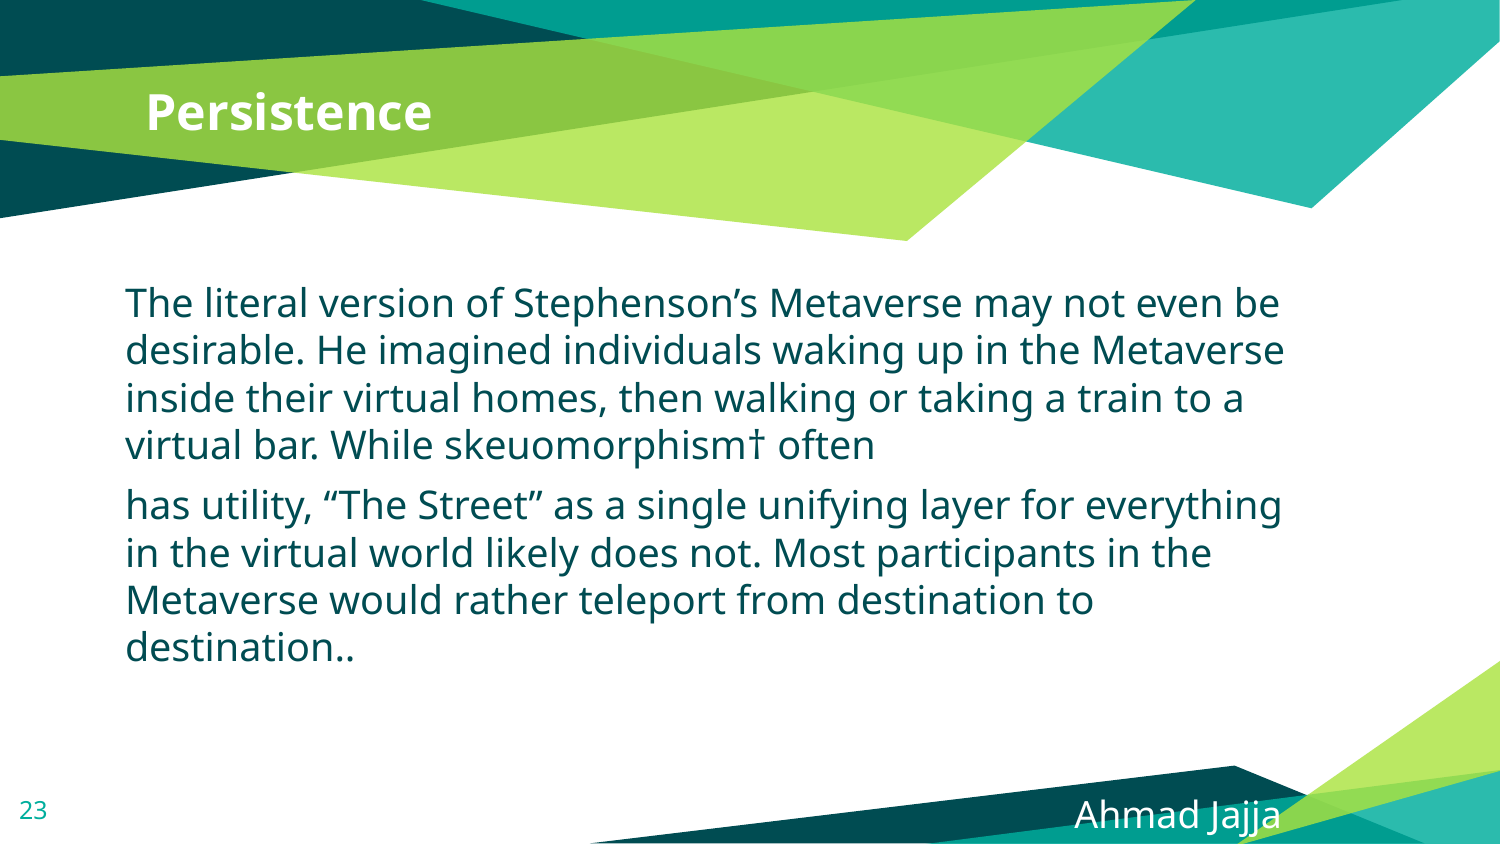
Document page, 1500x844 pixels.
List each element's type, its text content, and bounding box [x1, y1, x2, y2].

slide_number <number> [4, 779, 94, 844]
list [145, 273, 1355, 780]
title Persistence [145, 65, 1355, 206]
text_box Ahmad Jajja [1049, 783, 1425, 844]
list The literal version of Stephenson’s Metaverse may not even be desirable. He imagined individuals waking up in the Metaverse inside their virtual homes, then walking or taking a train to a virtual bar. While skeuomorphism† often has utility, “The Street” as a single unifying layer for everything in the virtual world likely does not. Most participants in the Metaverse would rather teleport from destination to destination.. [112, 262, 1322, 696]
